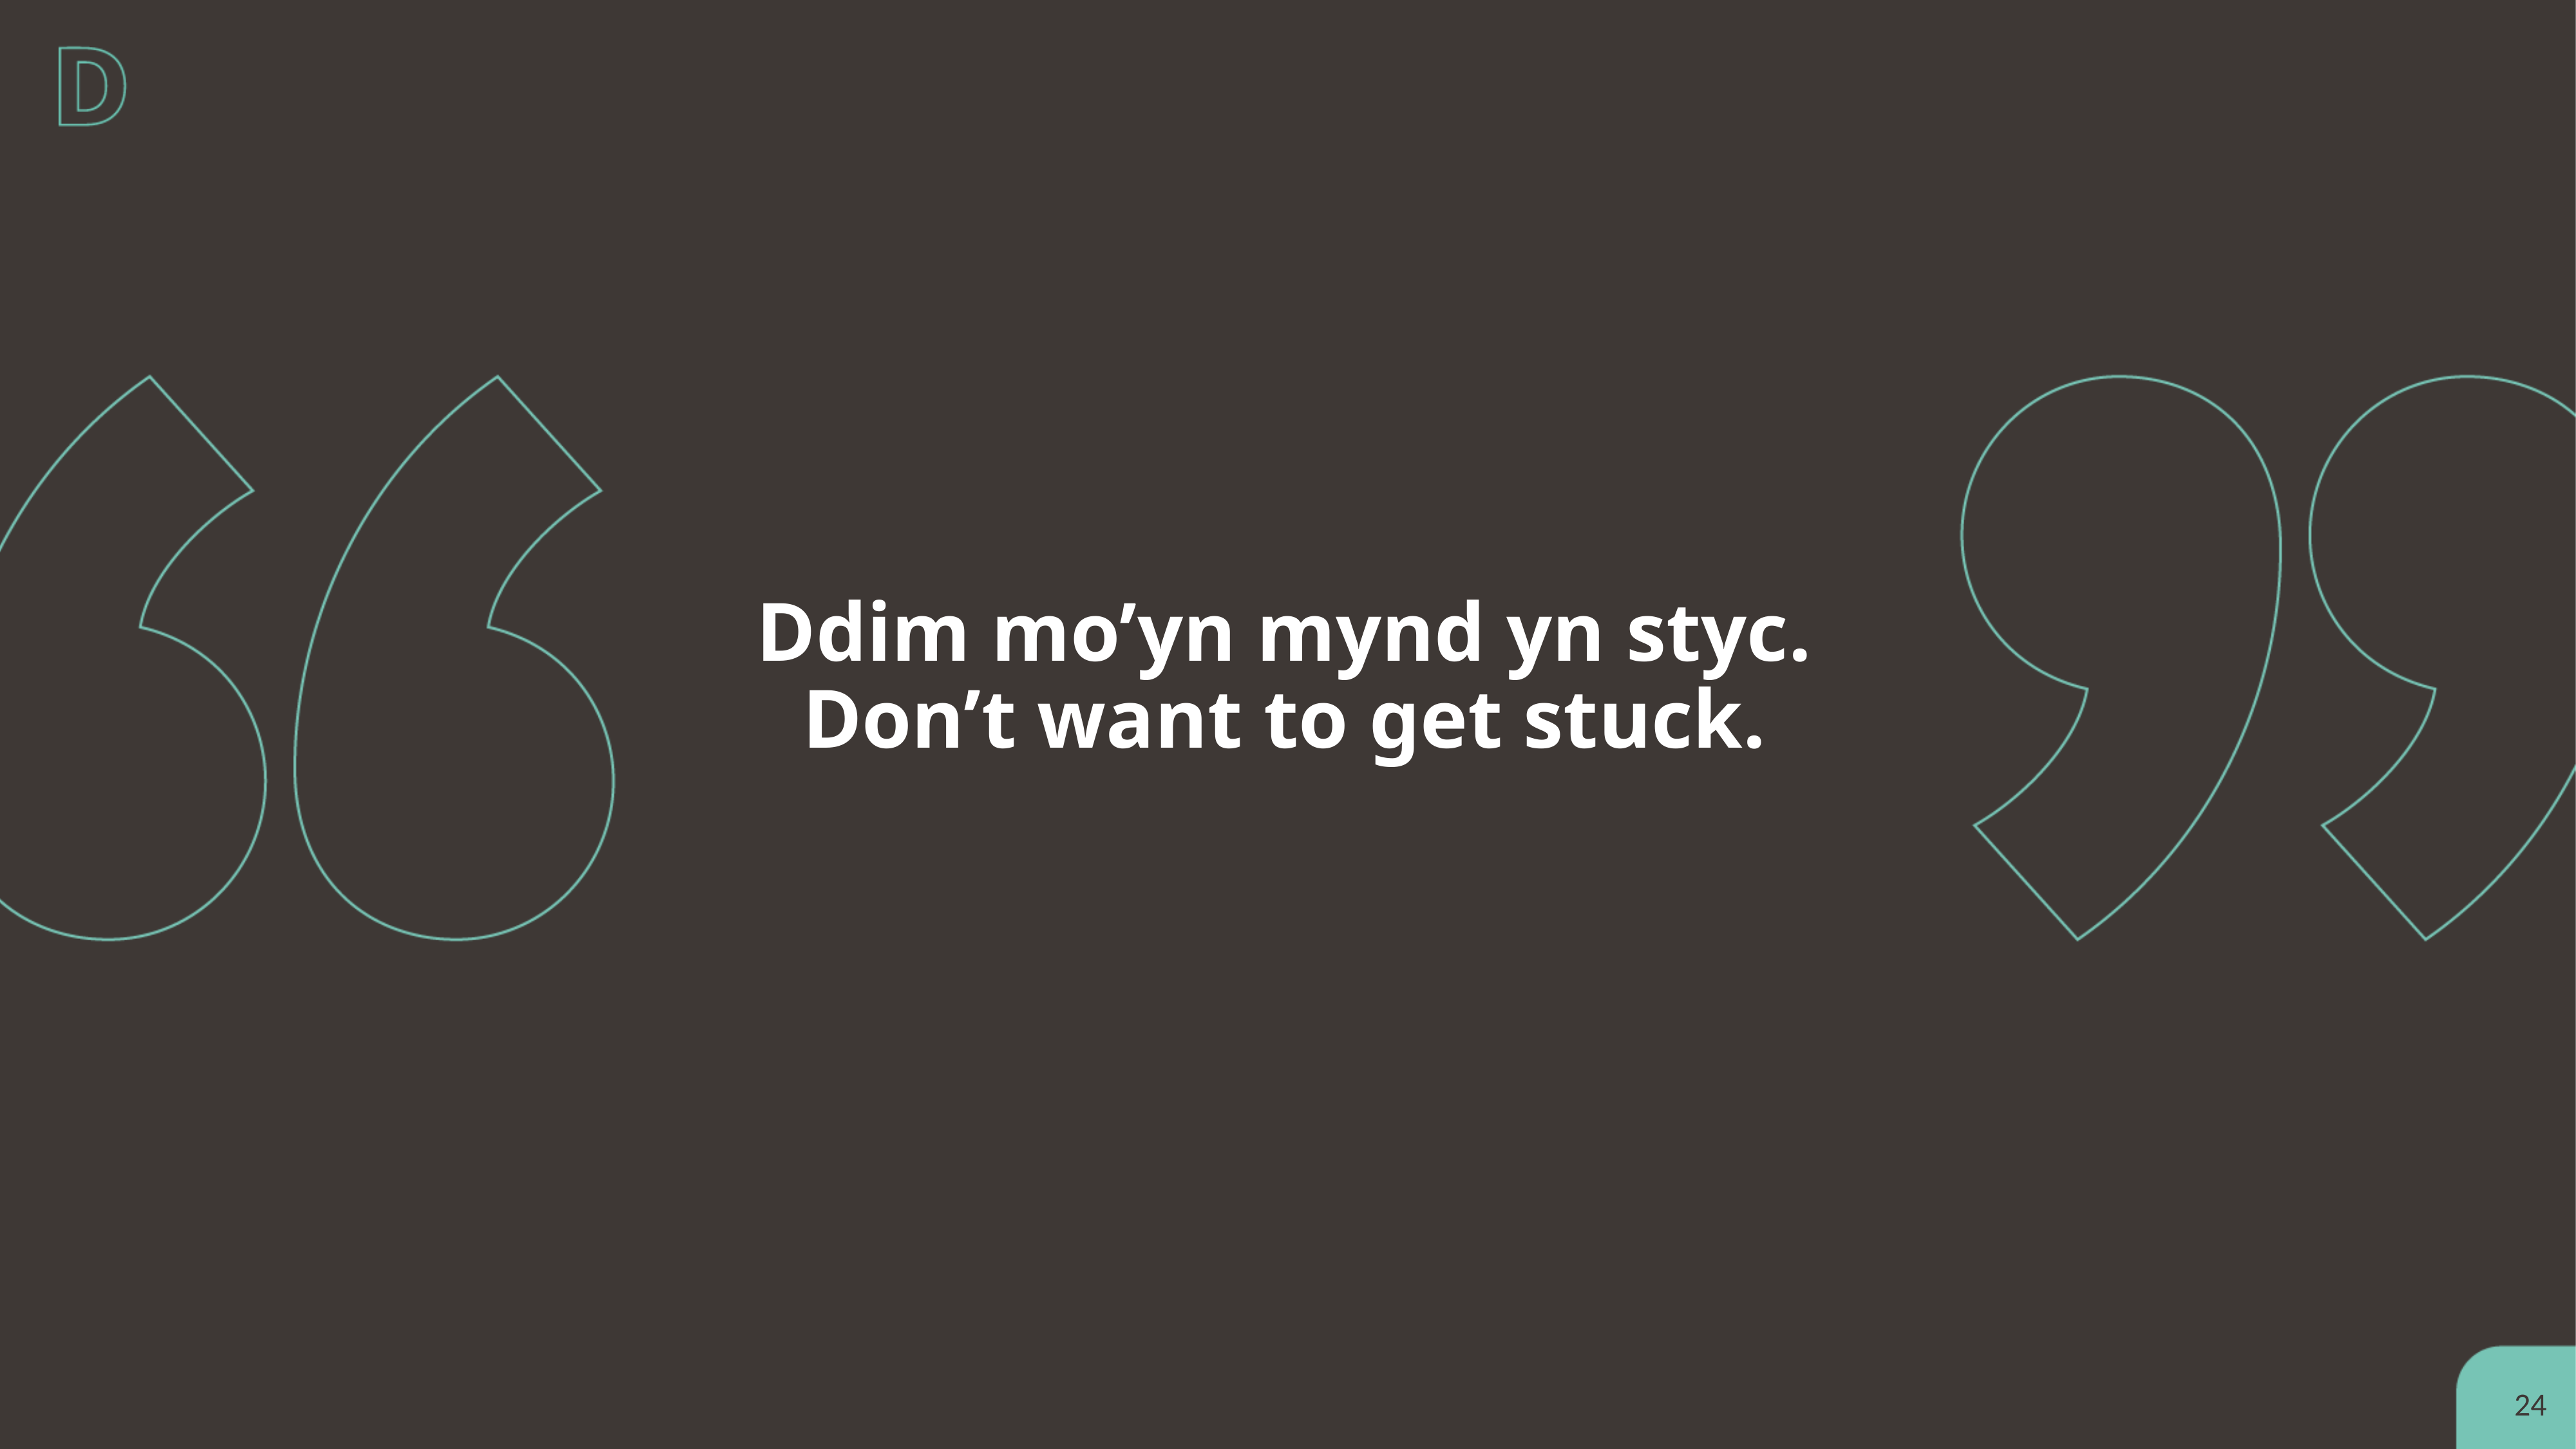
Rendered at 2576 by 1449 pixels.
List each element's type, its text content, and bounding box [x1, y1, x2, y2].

slide_number 24 [1976, 1371, 2557, 1435]
title Ddim mo’yn mynd yn styc. Don’t want to get stuck. [608, 357, 1961, 999]
picture [0, 0, 2576, 1449]
